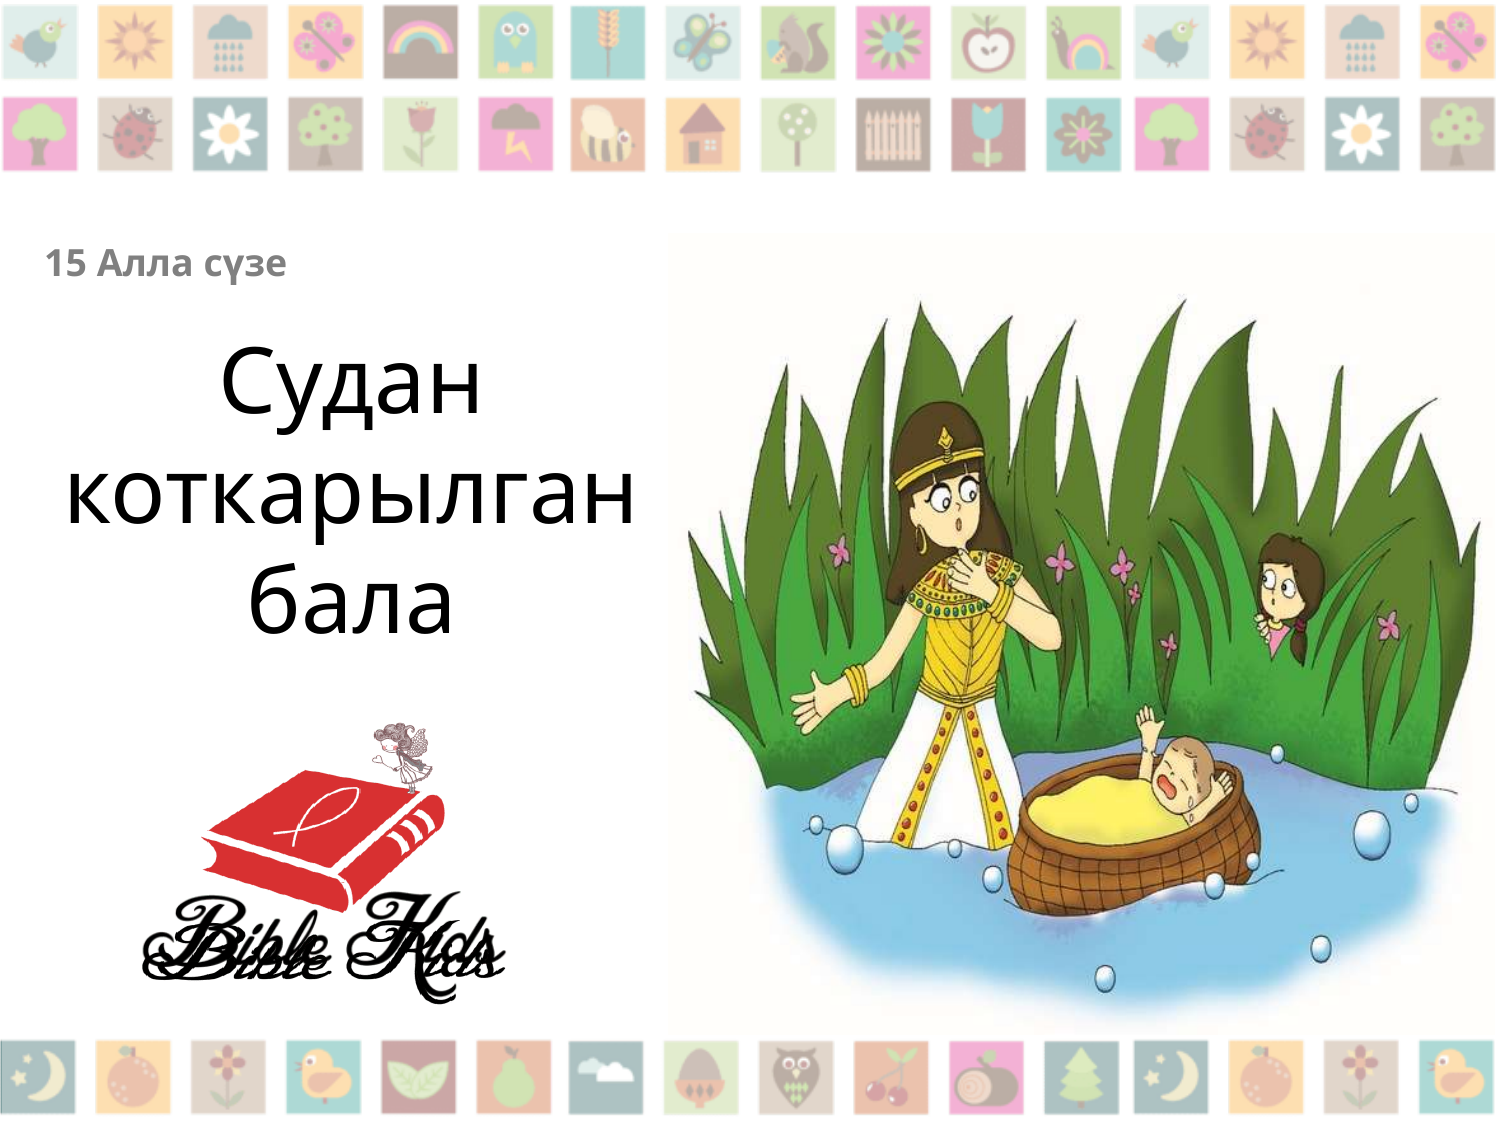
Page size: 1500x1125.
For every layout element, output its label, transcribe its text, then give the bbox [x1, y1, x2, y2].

picture [117, 692, 544, 1027]
text_box 15 Алла сүзе [29, 231, 514, 292]
picture [668, 233, 1495, 1036]
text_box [0, 1028, 1500, 1118]
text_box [0, 3, 1500, 181]
text_box Судан коткарылган бала [29, 314, 663, 659]
